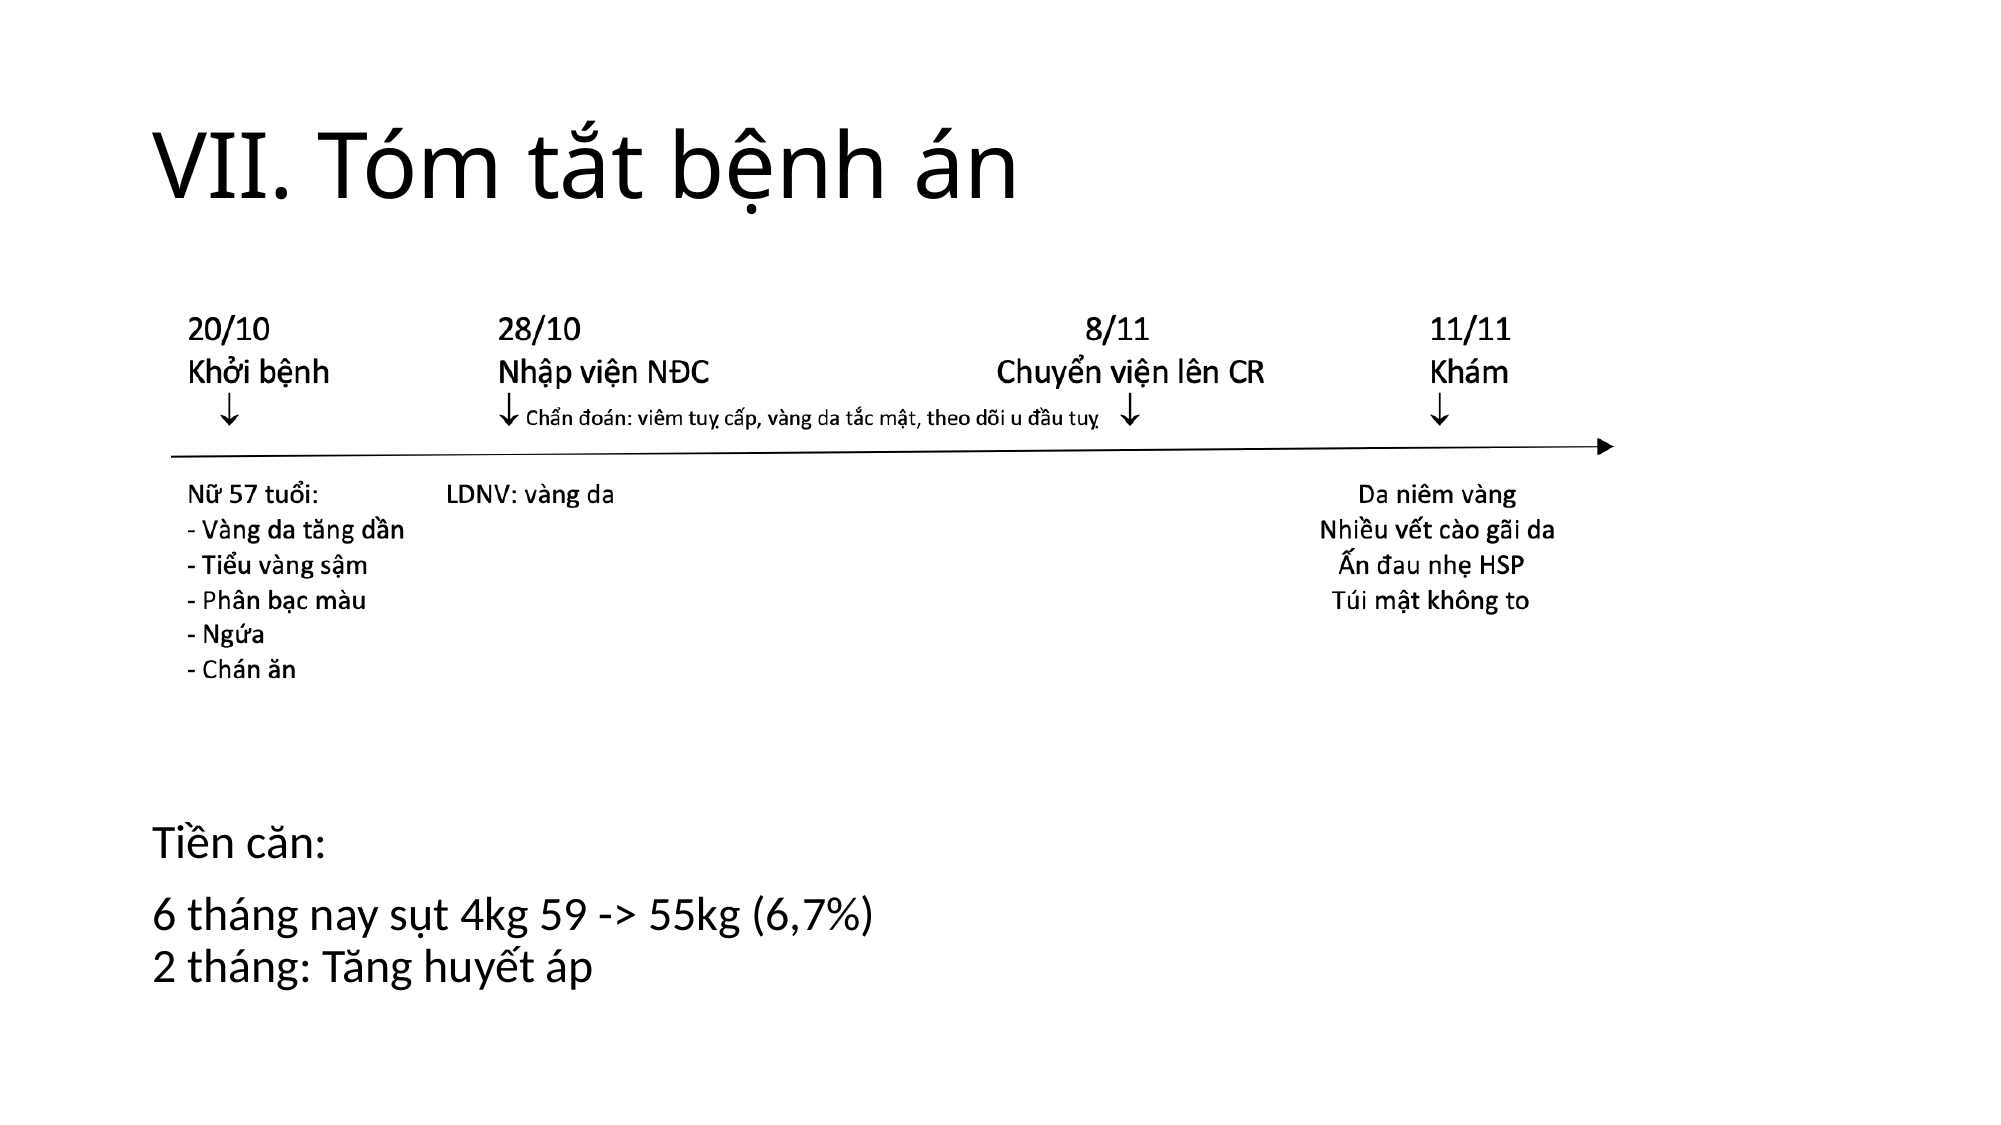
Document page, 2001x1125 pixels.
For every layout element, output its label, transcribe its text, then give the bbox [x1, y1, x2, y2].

picture [137, 277, 1678, 785]
list Tiền căn: 6 tháng nay sụt 4kg 59 -> 55kg (6,7%) 2 tháng: Tăng huyết áp [137, 299, 1863, 1014]
title VII. Tóm tắt bệnh án [137, 59, 1863, 278]
